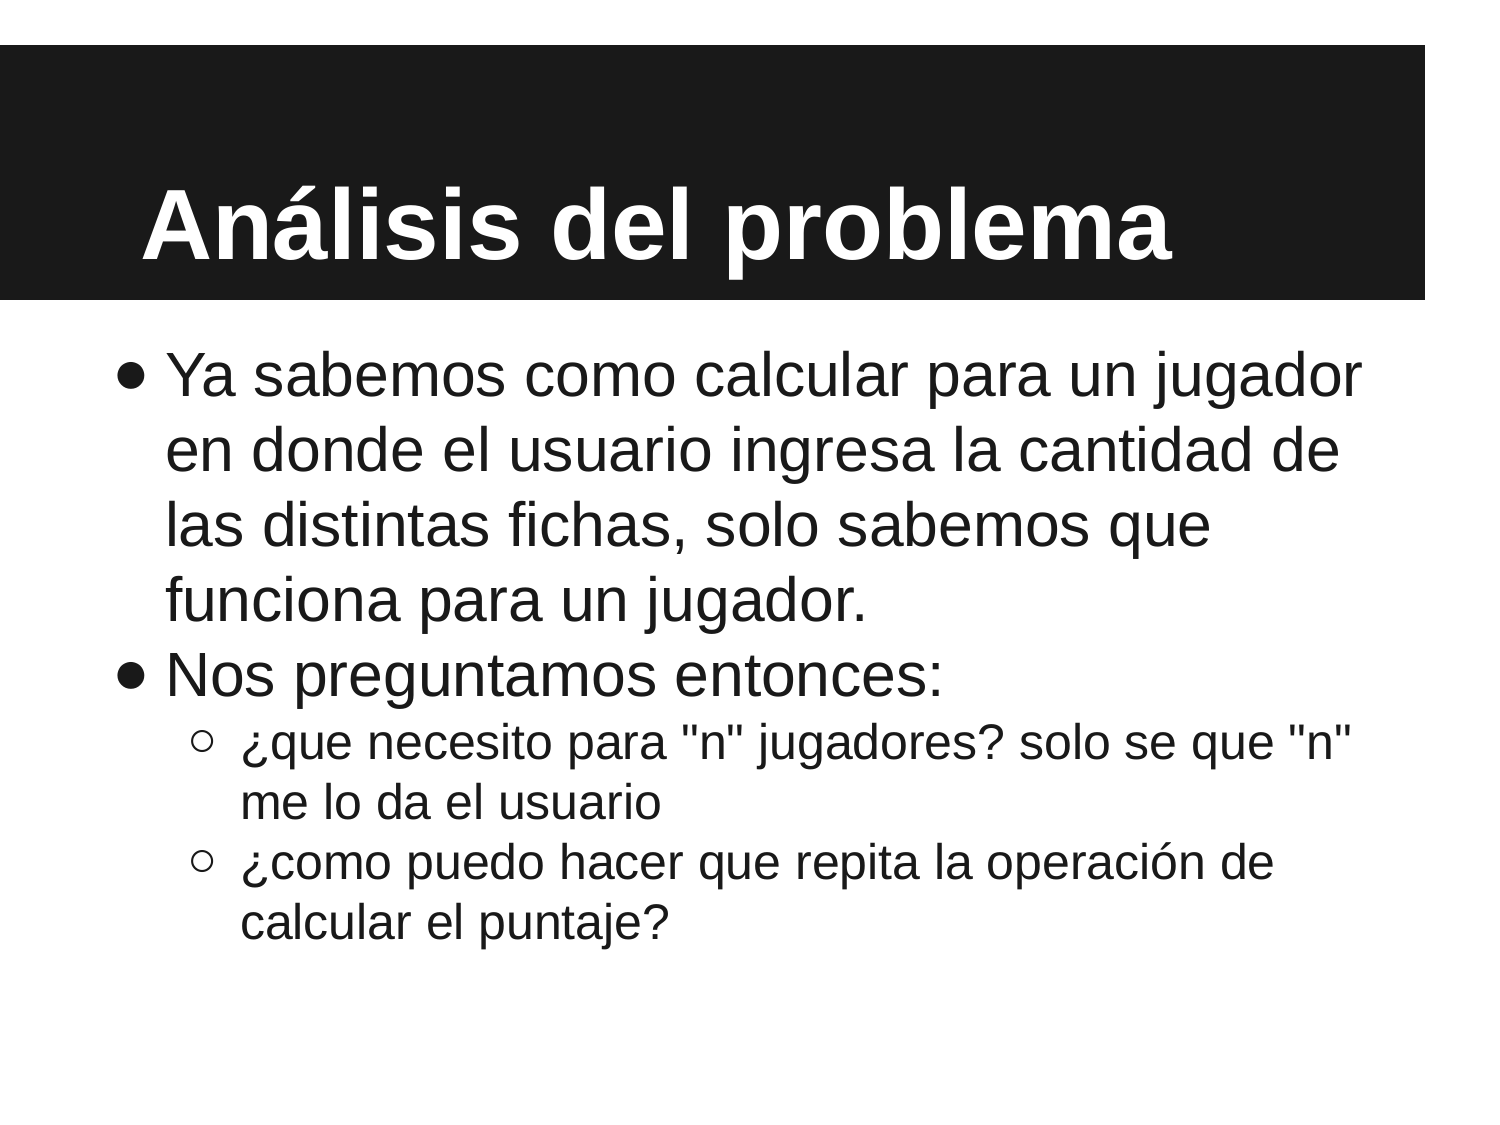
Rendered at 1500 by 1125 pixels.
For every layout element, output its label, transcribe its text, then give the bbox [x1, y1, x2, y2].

list Ya sabemos como calcular para un jugador en donde el usuario ingresa la cantidad de las distintas fichas, solo sabemos que funciona para un jugador. Nos preguntamos entonces: ¿que necesito para "n" jugadores? solo se que "n" me lo da el usuario ¿como puedo hacer que repita la operación de calcular el puntaje? [75, 319, 1425, 1078]
title Análisis del problema [75, 45, 1425, 295]
